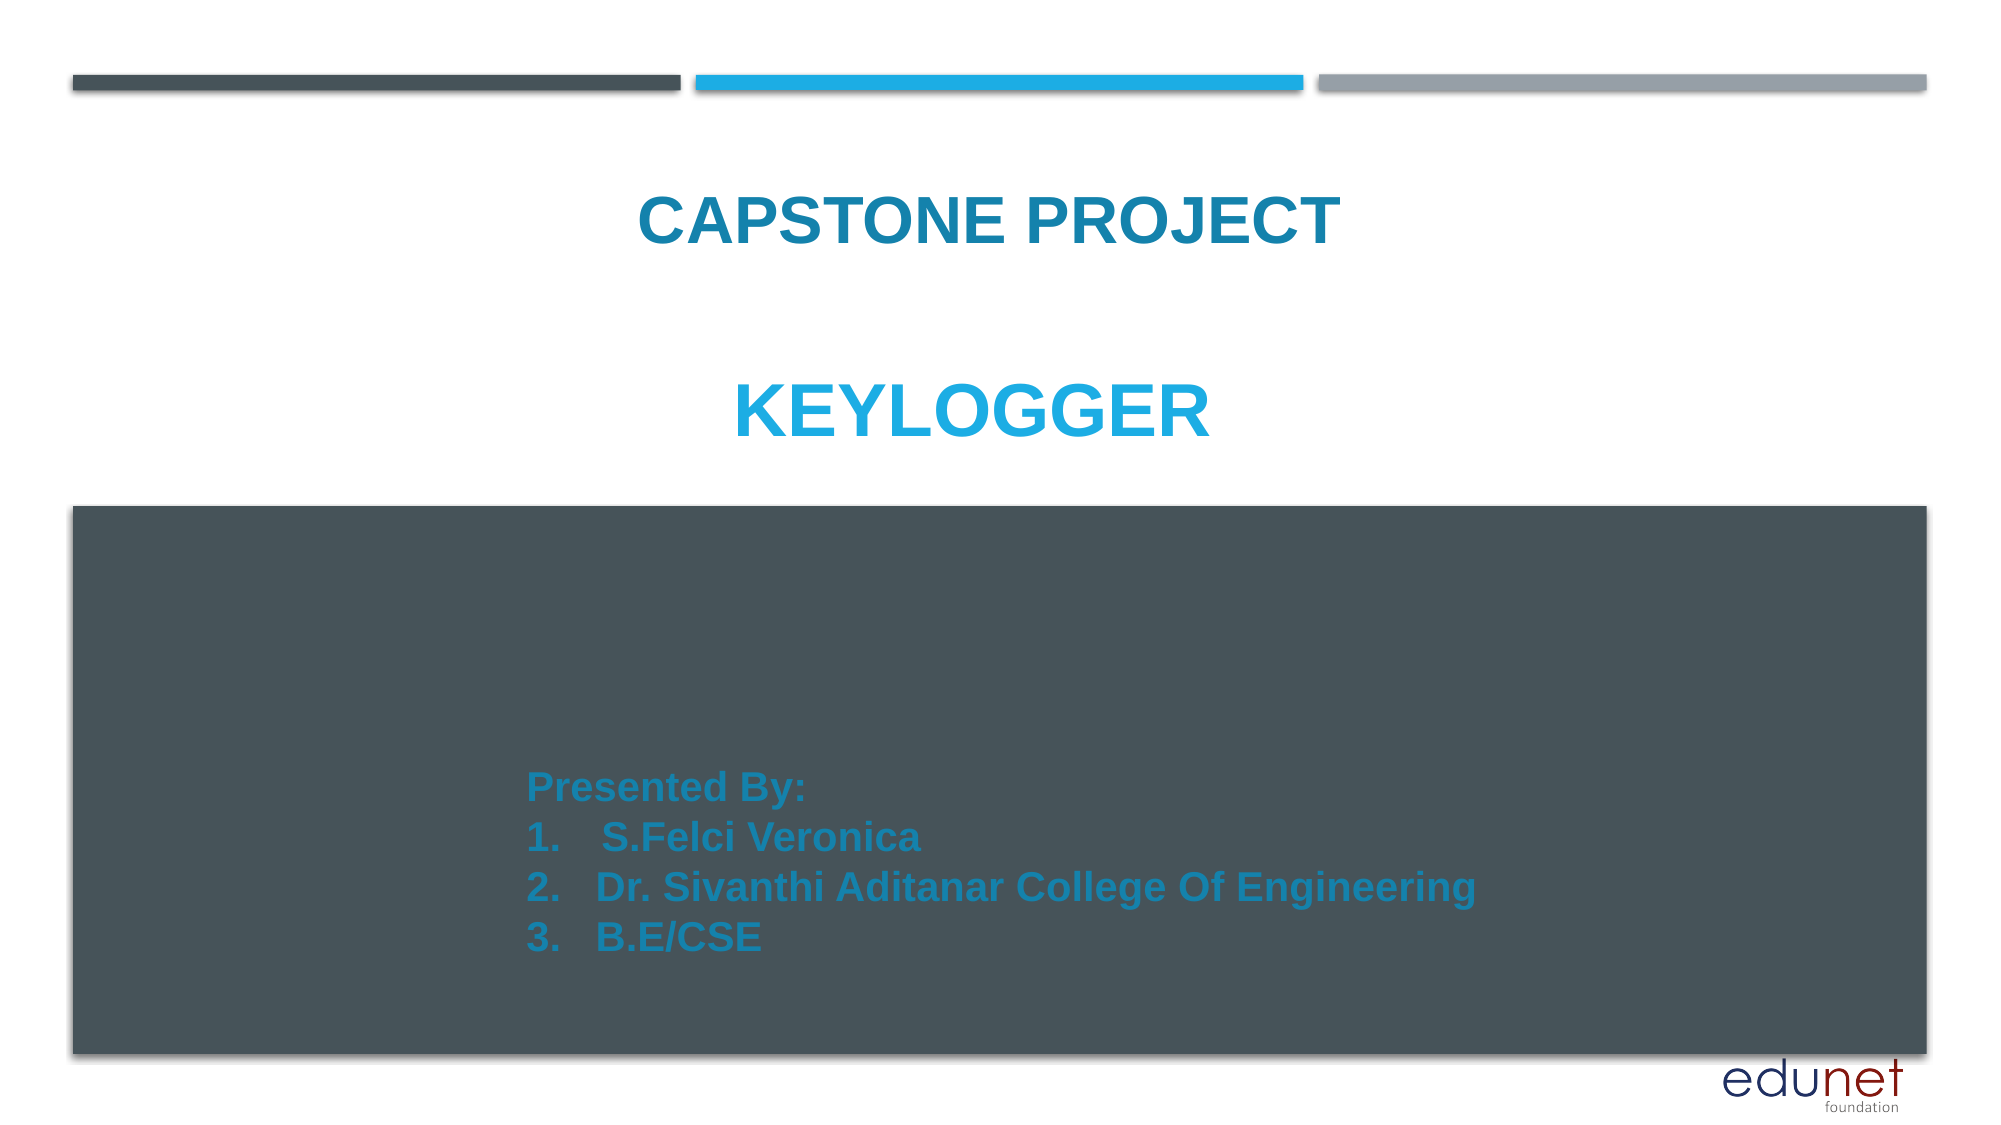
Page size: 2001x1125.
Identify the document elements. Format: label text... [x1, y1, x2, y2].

title KEYLOGGER [222, 298, 1723, 460]
picture [1719, 1056, 1905, 1116]
text_box Presented By: S.Felci Veronica 2. Dr. Sivanthi Aditanar College Of Engineering 3. B.E/CSE [511, 752, 1821, 968]
text_box CAPSTONE PROJECT [0, 169, 2000, 265]
